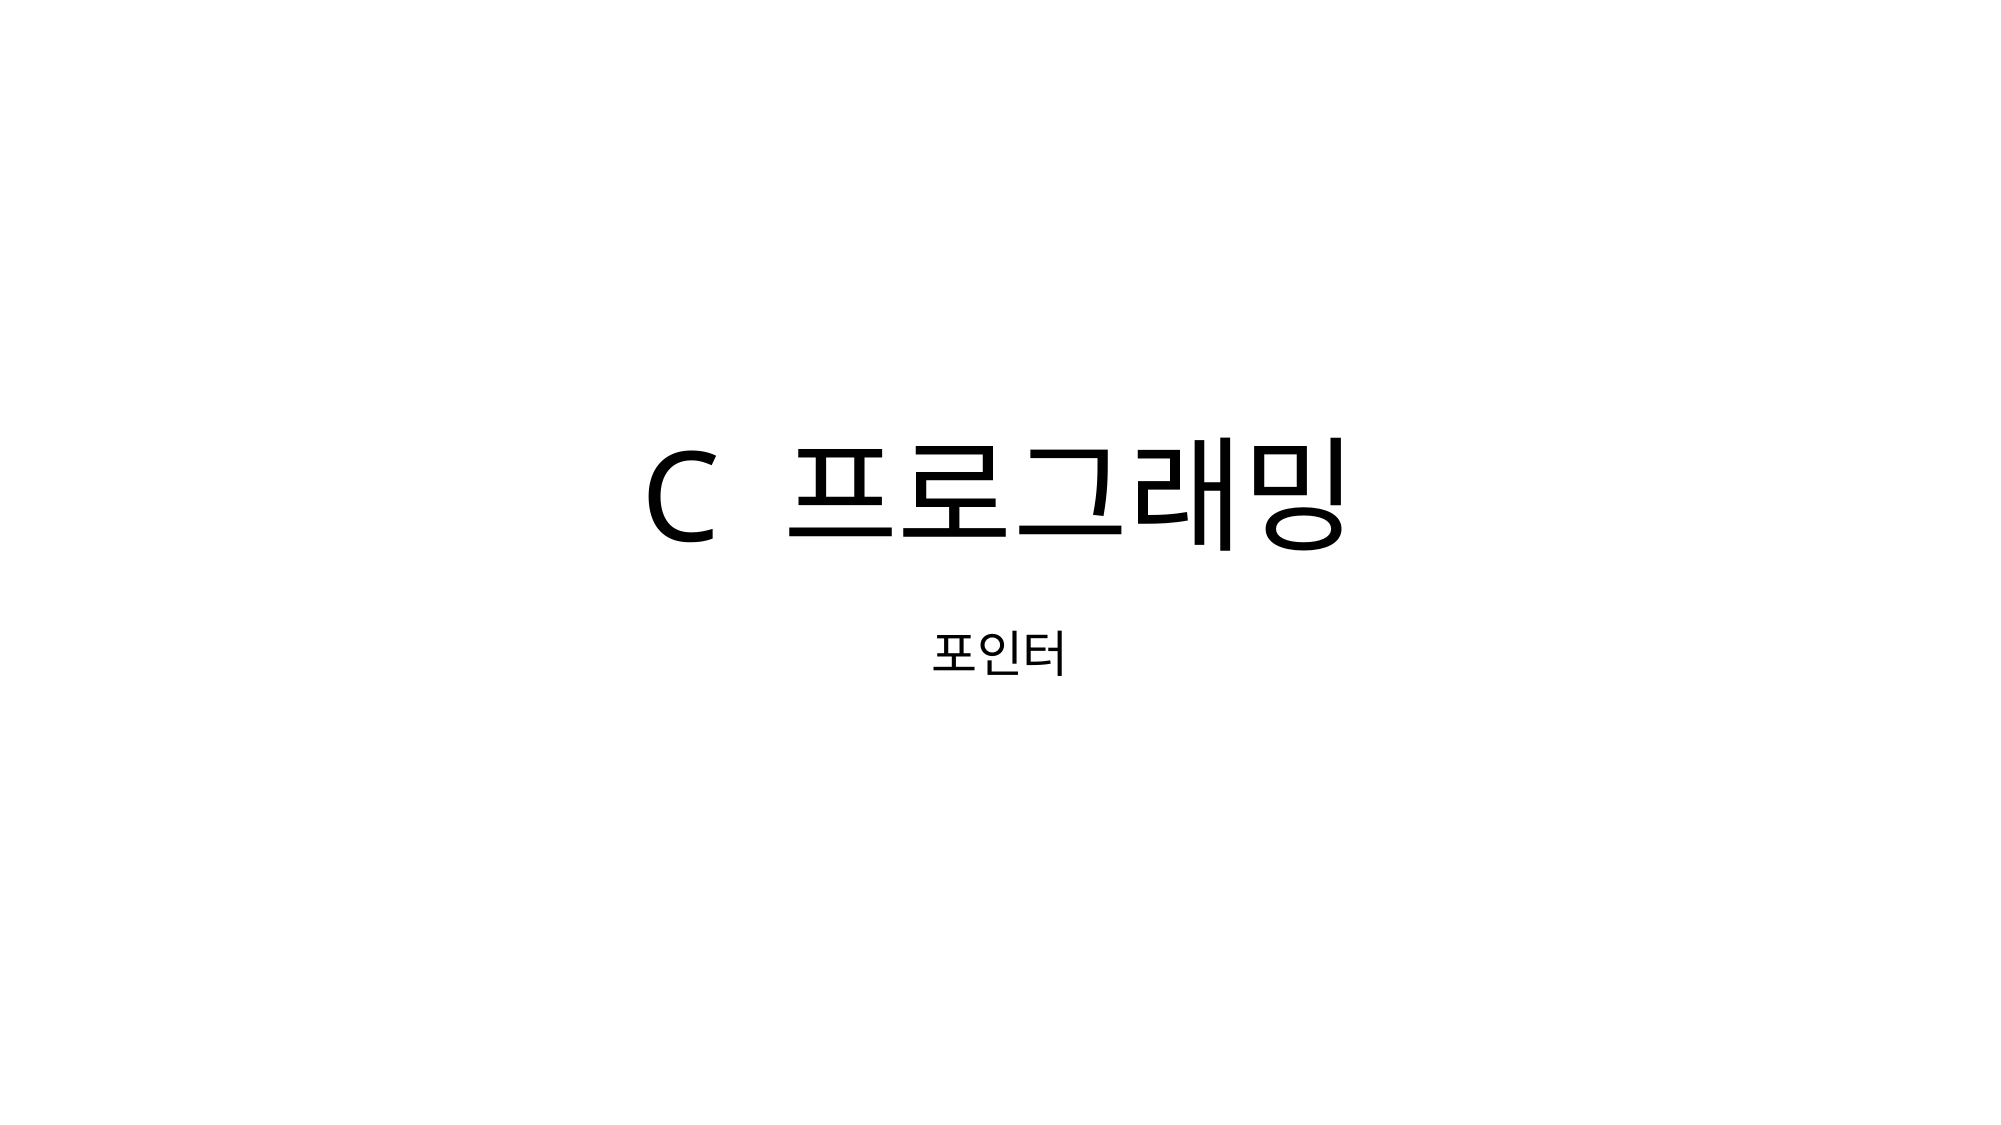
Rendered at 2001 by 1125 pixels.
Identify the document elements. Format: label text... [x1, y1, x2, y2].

subtitle 포인터 [249, 621, 1750, 894]
title C 프로그래밍 [249, 184, 1750, 576]
